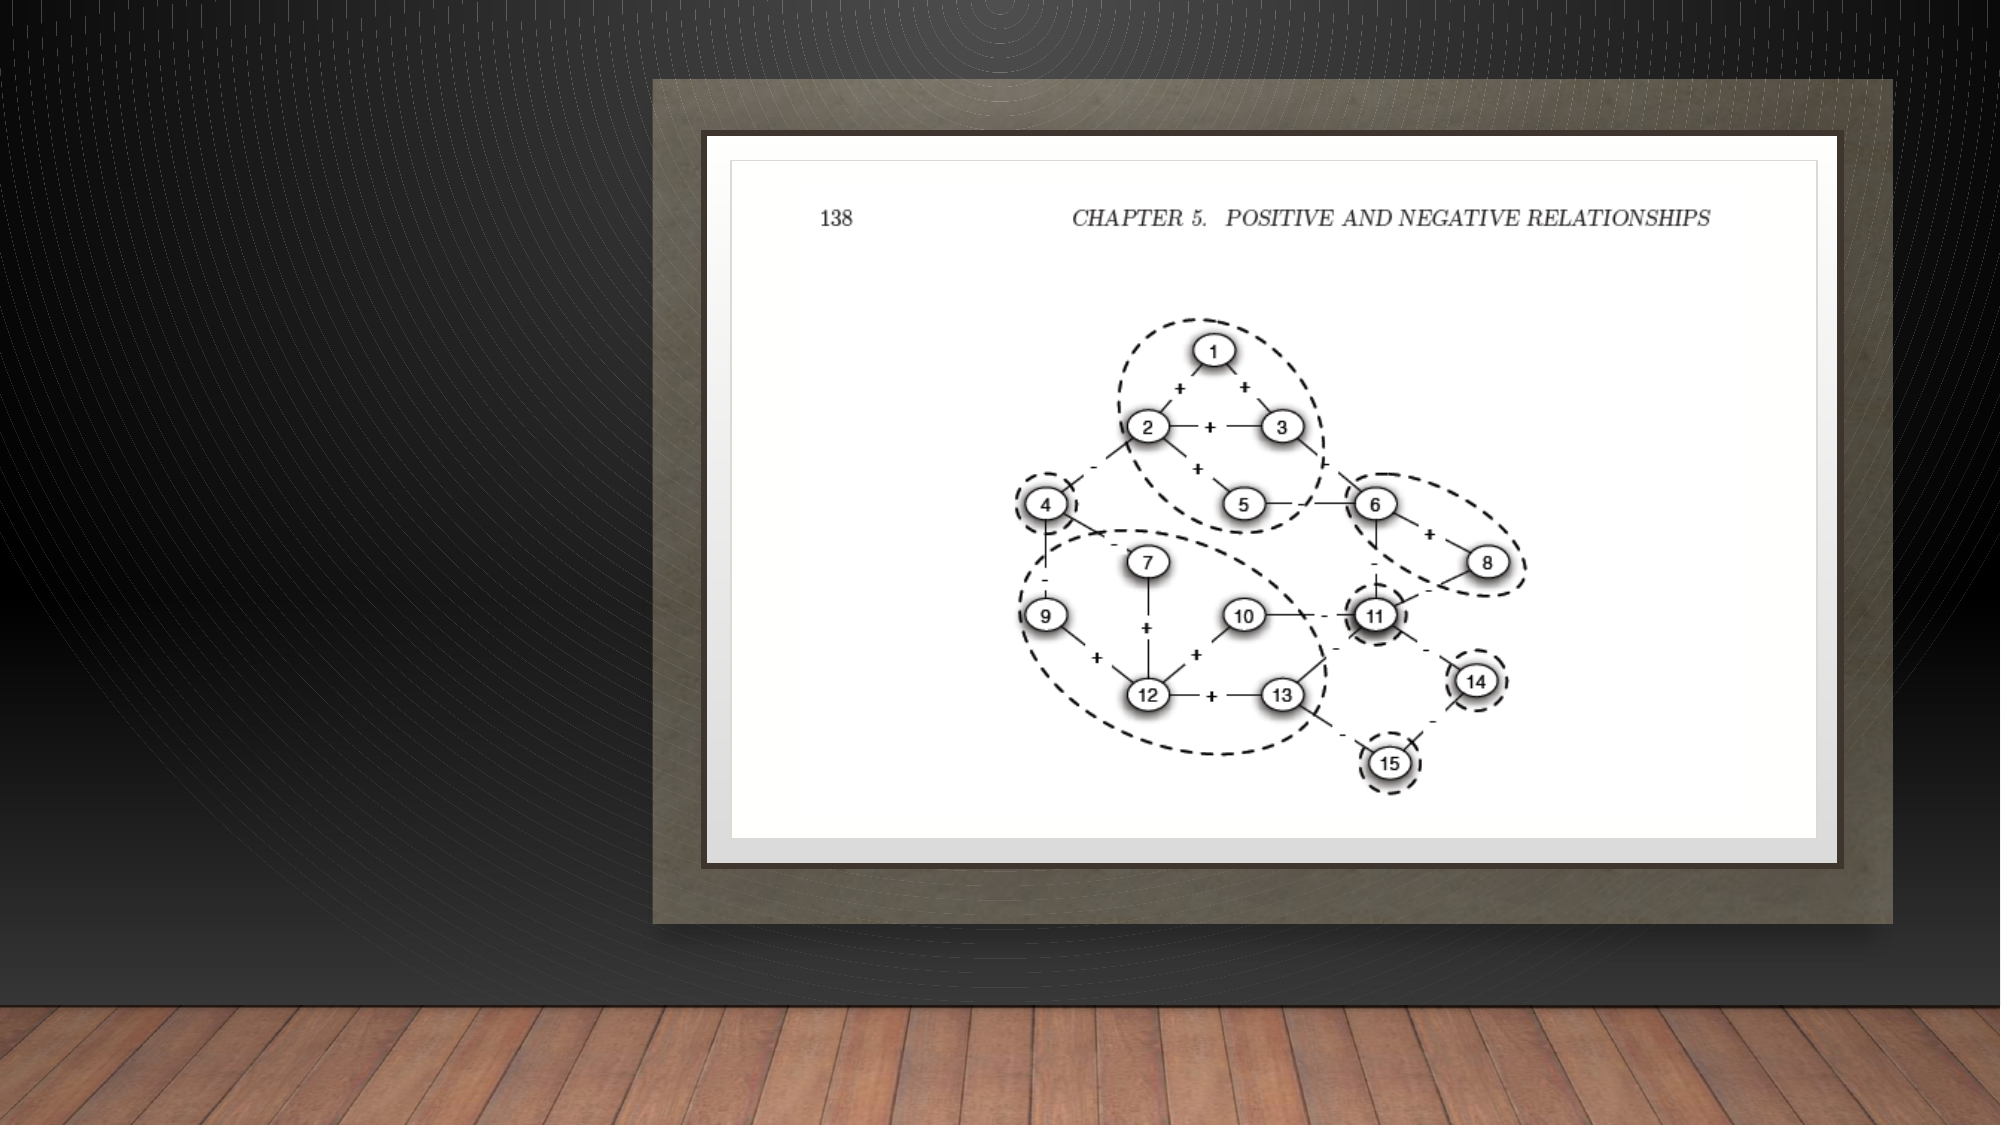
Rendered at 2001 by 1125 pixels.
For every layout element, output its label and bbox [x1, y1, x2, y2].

text_box [652, 78, 1894, 924]
picture [0, 1008, 2000, 1125]
list [801, 182, 1745, 818]
